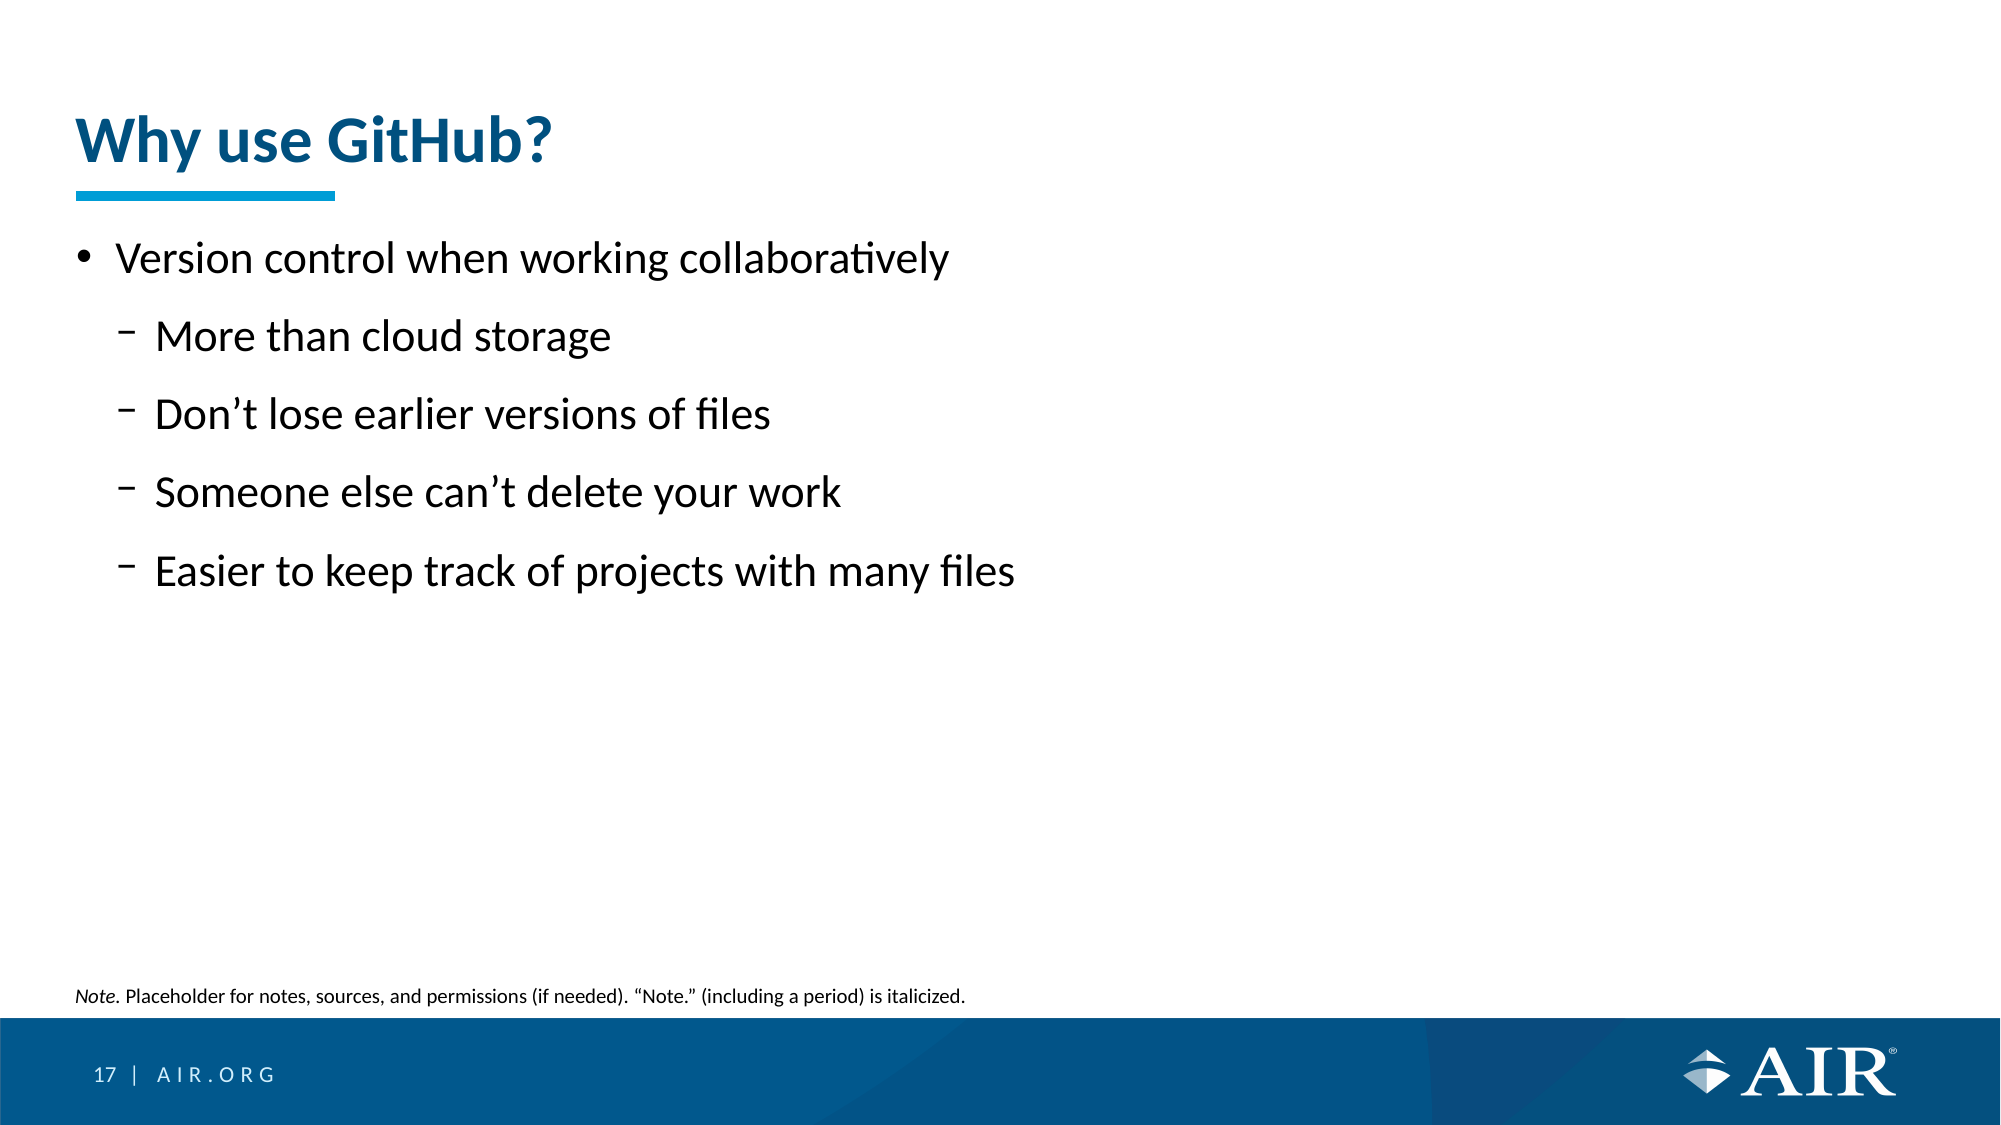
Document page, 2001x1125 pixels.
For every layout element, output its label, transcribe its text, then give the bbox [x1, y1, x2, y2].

title Why use GitHub? [75, 0, 1925, 177]
list Note. Placeholder for notes, sources, and permissions (if needed). “Note.” (including a period) is italicized. [75, 952, 1925, 1008]
picture [0, 0, 2001, 1125]
slide_number 17 [75, 1052, 132, 1096]
list Version control when working collaboratively More than cloud storage Don’t lose earlier versions of files Someone else can’t delete your work Easier to keep track of projects with many files [76, 214, 1926, 953]
